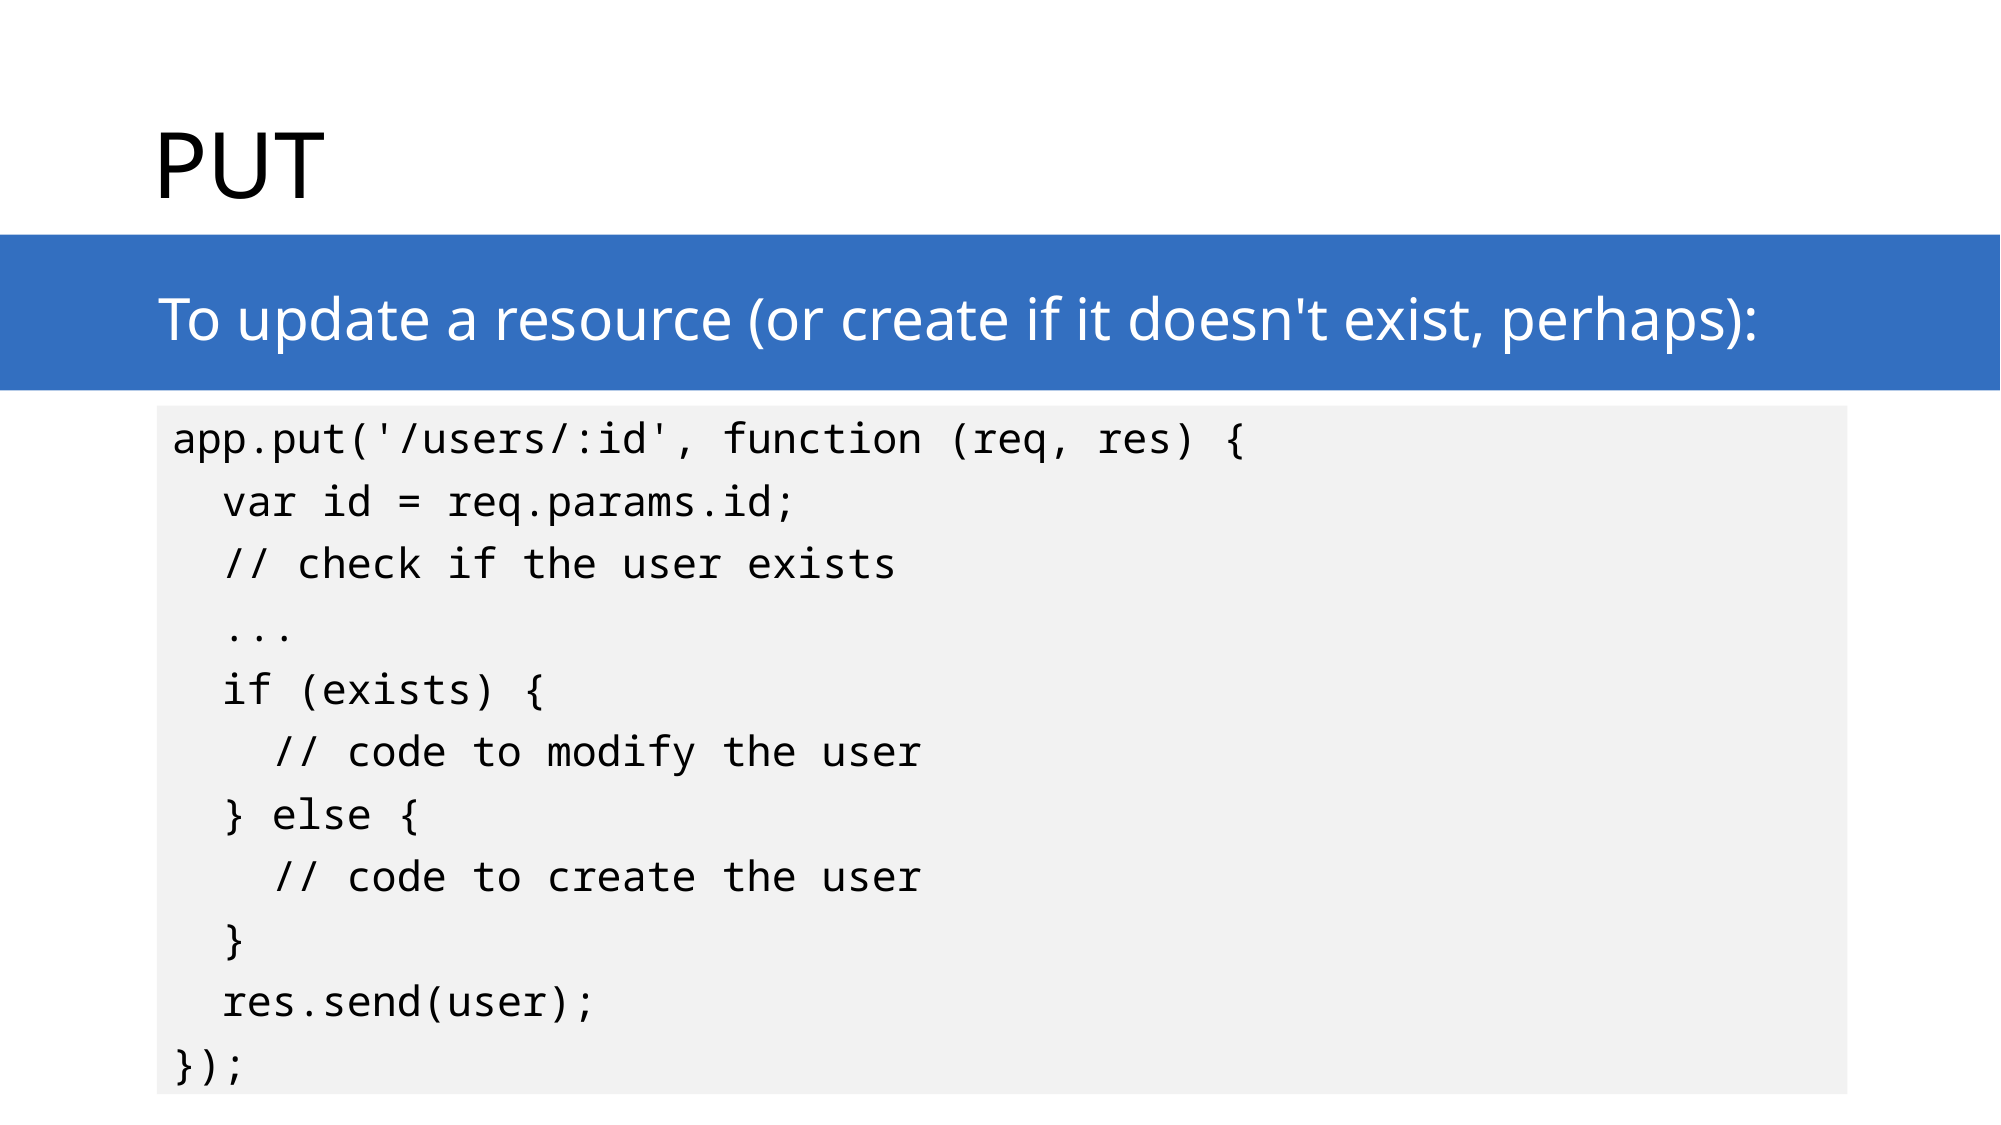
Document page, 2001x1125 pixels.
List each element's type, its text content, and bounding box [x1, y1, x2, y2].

text_box app.put('/users/:id', function (req, res) { var id = req.params.id; // check if the user exists ... if (exists) { // code to modify the user } else { // code to create the user } res.send(user); }); [156, 405, 1848, 1095]
title PUT [137, 59, 1863, 234]
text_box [0, 234, 2000, 391]
